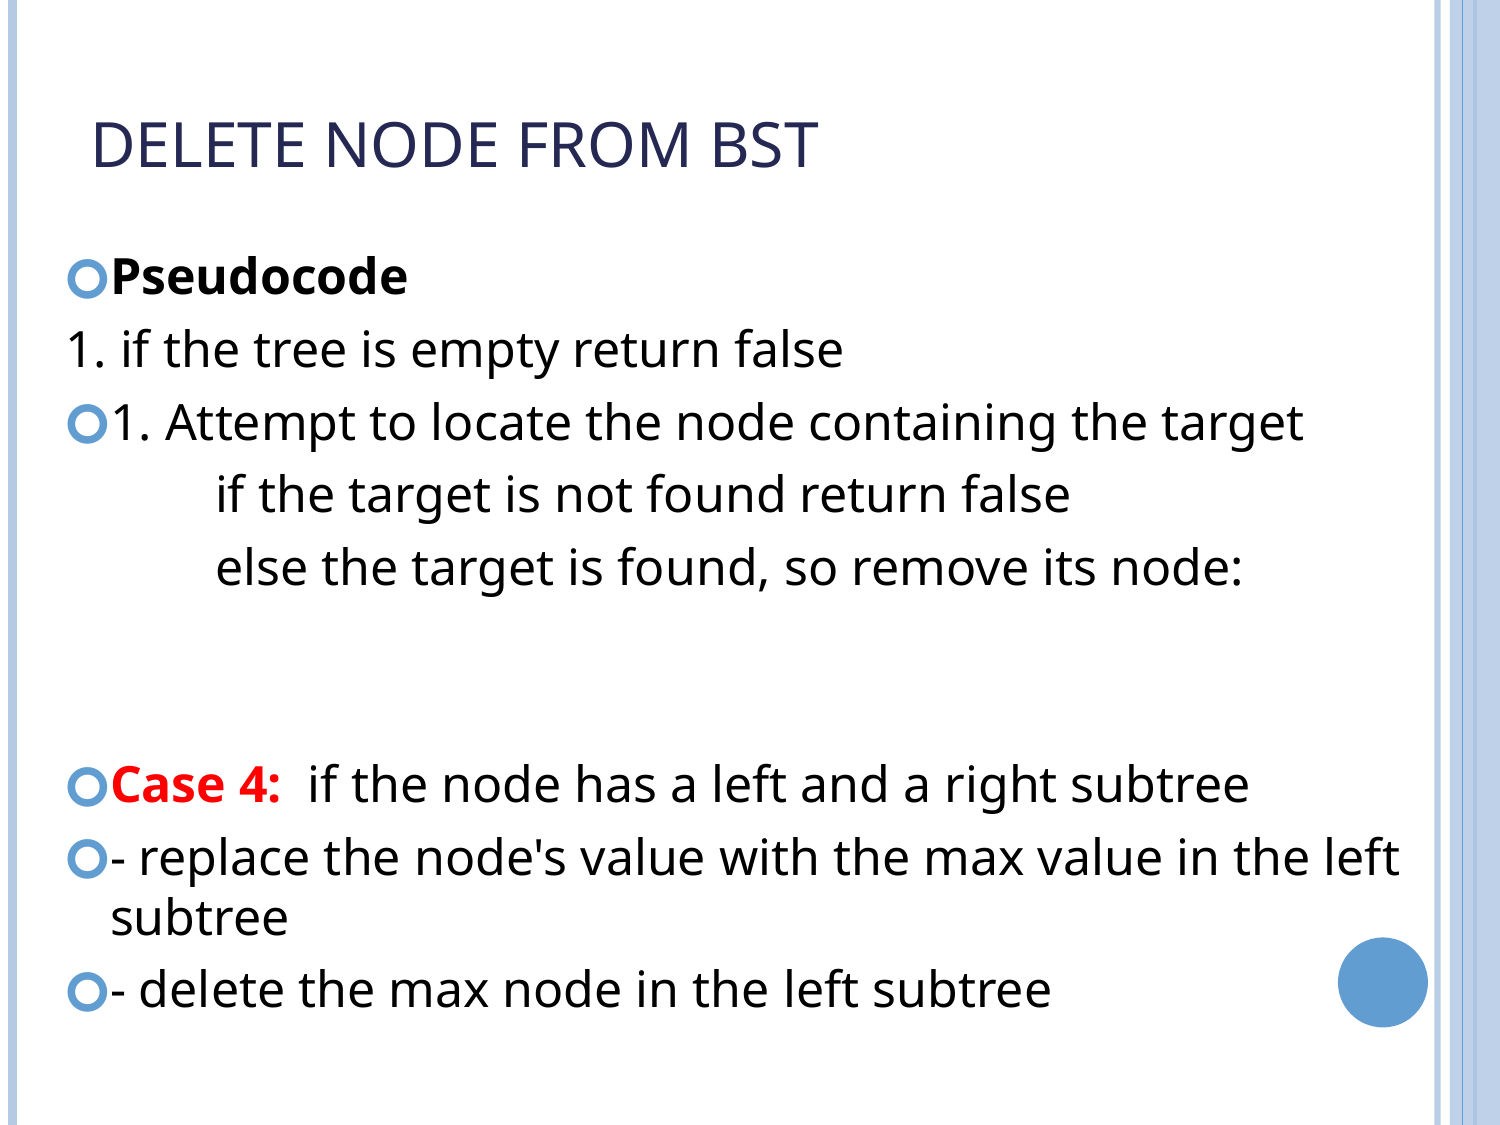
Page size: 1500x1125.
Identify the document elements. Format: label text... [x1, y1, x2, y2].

title Delete node from BST [75, 45, 1300, 188]
list Pseudocode 1. if the tree is empty return false 1. Attempt to locate the node containing the target if the target is not found return false else the target is found, so remove its node: Case 4: if the node has a left and a right subtree - replace the node's value with the max value in the left subtree - delete the max node in the left subtree [50, 237, 1475, 1062]
